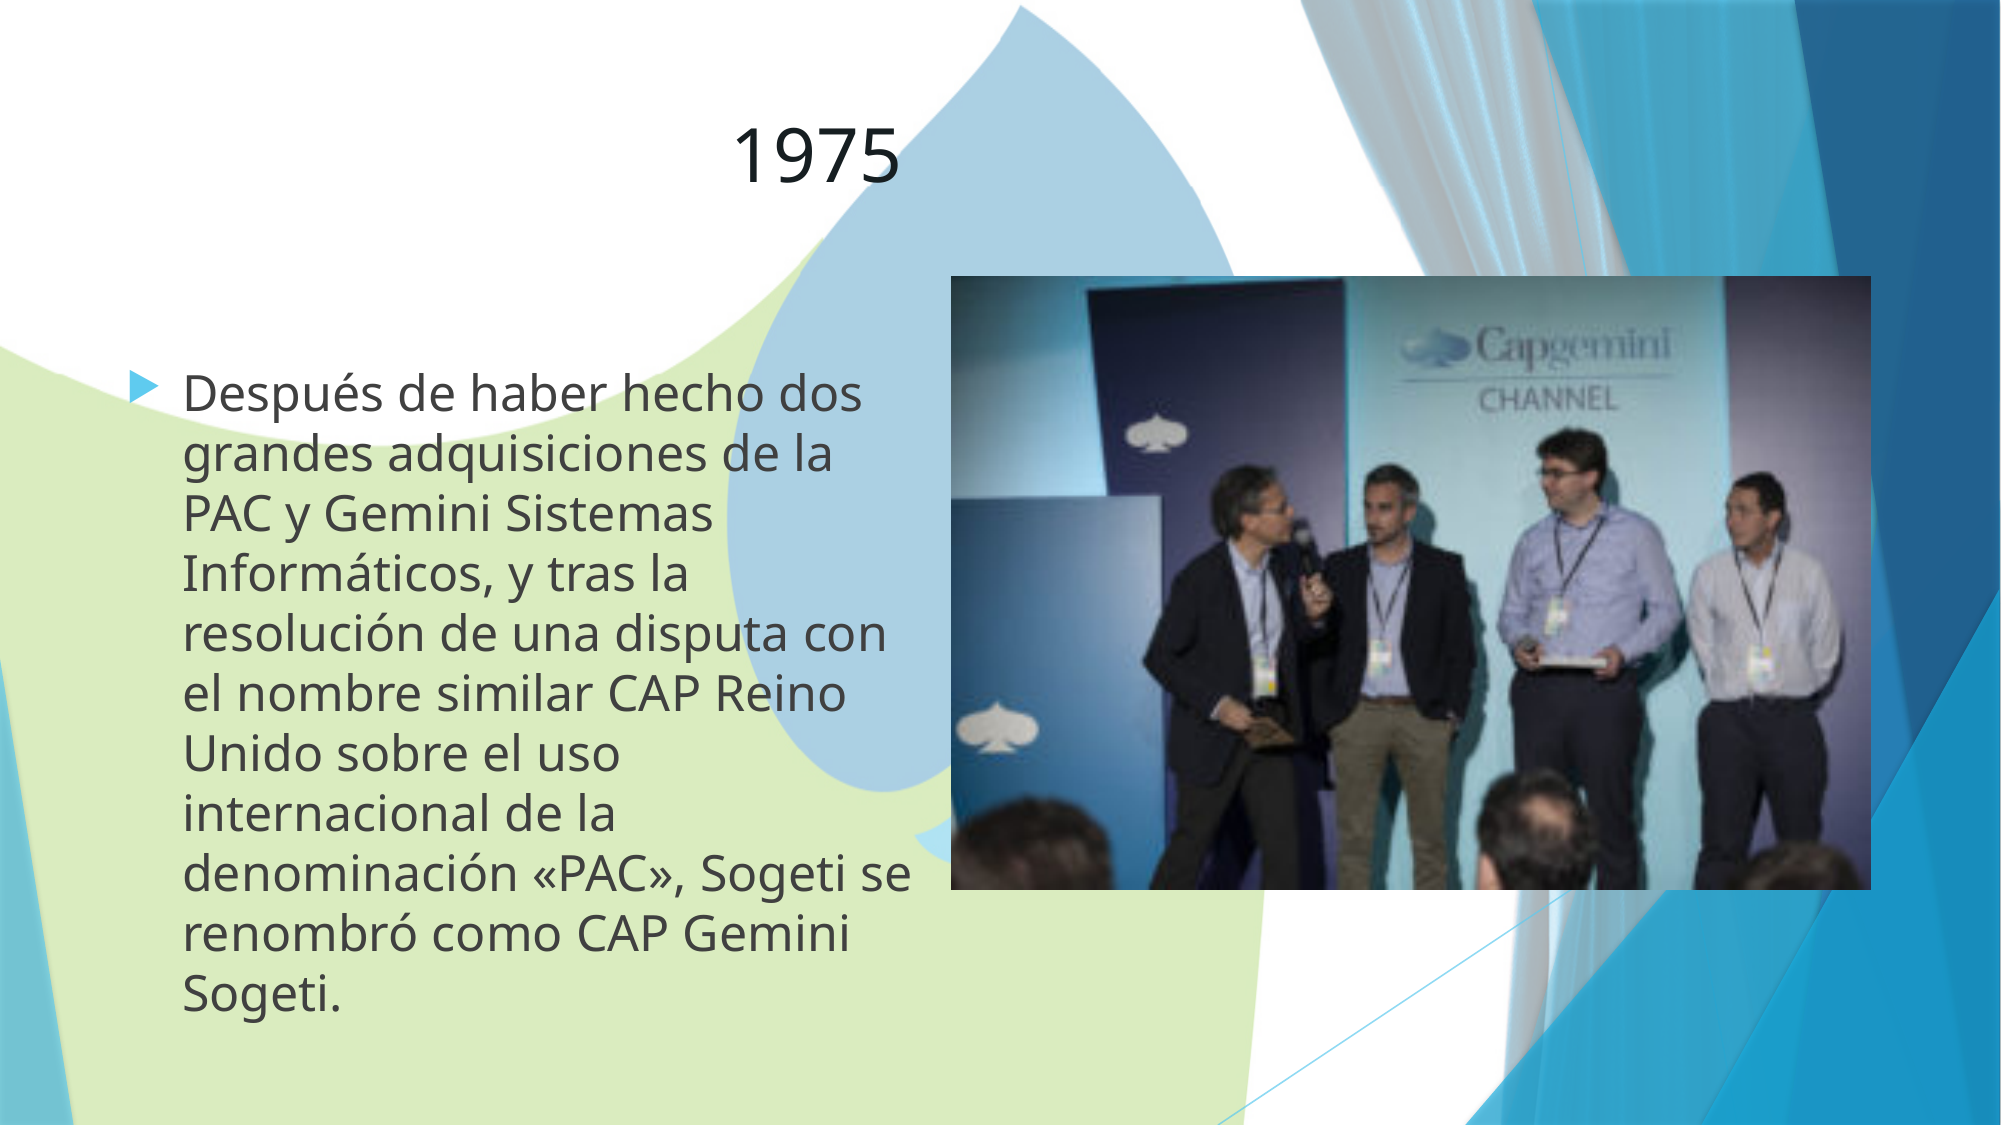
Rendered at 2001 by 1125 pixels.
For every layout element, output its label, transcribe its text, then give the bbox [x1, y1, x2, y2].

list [951, 276, 1871, 890]
list Después de haber hecho dos grandes adquisiciones de la PAC y Gemini Sistemas Informáticos, y tras la resolución de una disputa con el nombre similar CAP Reino Unido sobre el uso internacional de la denominación «PAC», Sogeti se renombró como CAP Gemini Sogeti. [111, 354, 952, 992]
title 1975 [111, 99, 1522, 317]
